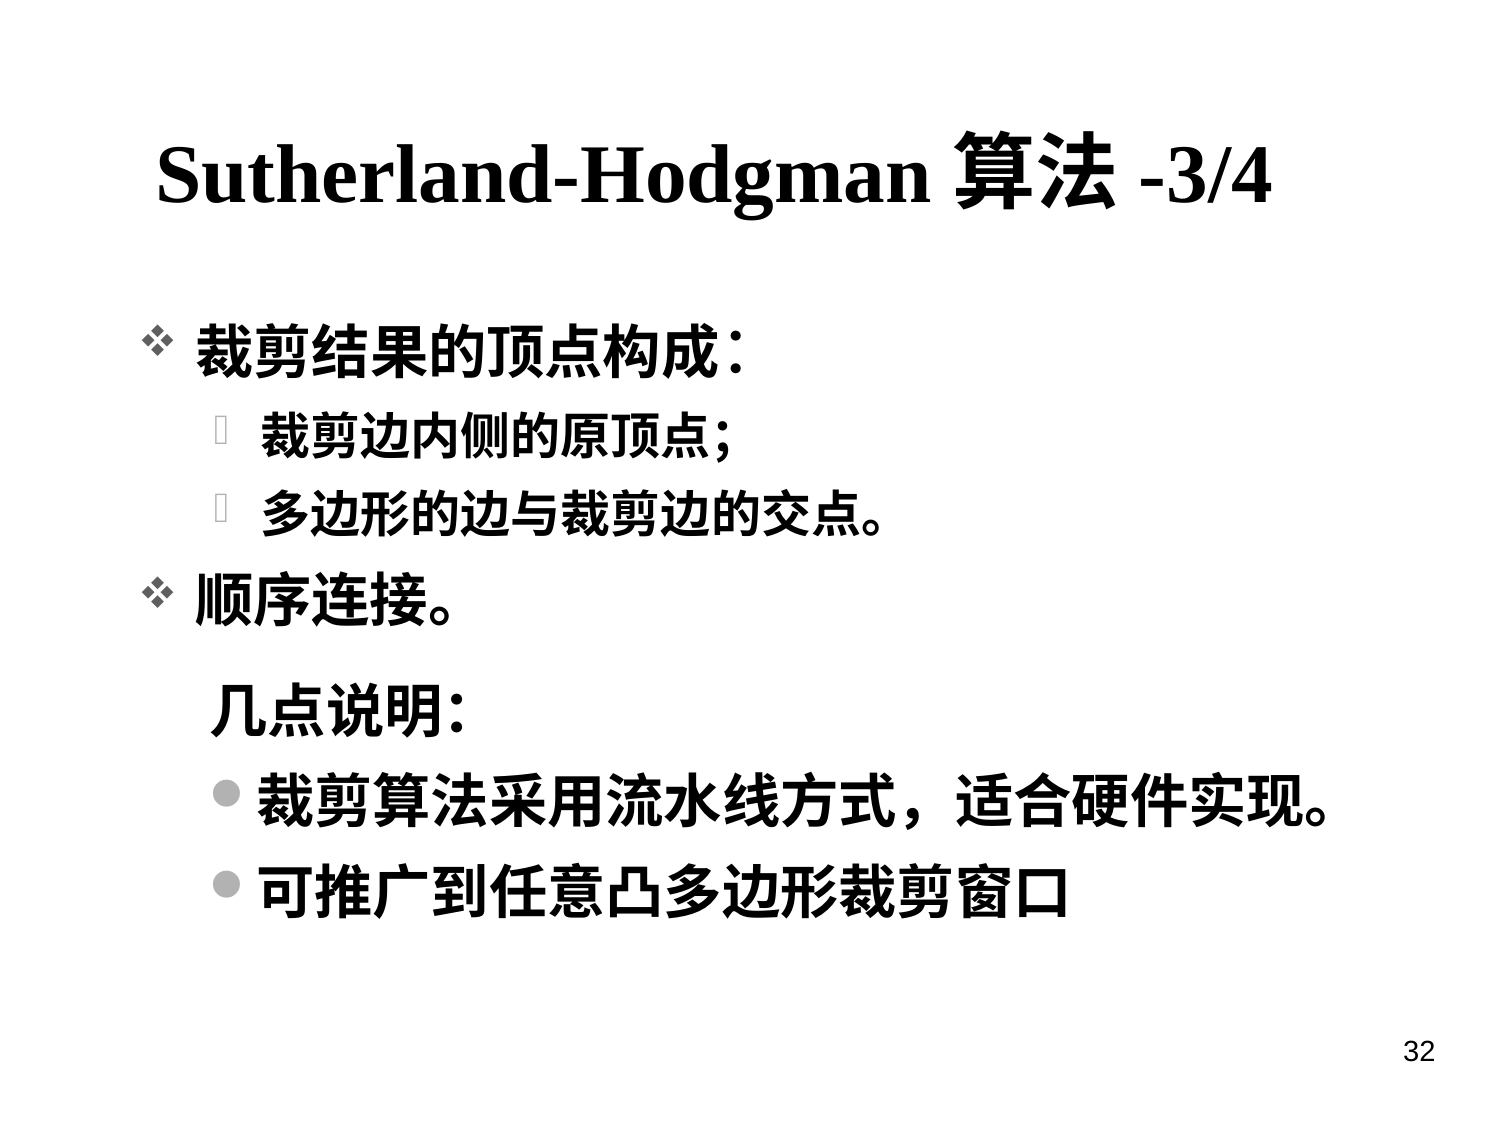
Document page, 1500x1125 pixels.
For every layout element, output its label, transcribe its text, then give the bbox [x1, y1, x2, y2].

list 裁剪结果的顶点构成： 裁剪边内侧的原顶点； 多边形的边与裁剪边的交点。 顺序连接。 [123, 275, 1450, 669]
slide_number 32 [1074, 1024, 1451, 1103]
text_box 几点说明： 裁剪算法采用流水线方式，适合硬件实现。 可推广到任意凸多边形裁剪窗口 [194, 645, 1435, 1015]
title Sutherland-Hodgman算法-3/4 [76, 112, 1352, 225]
